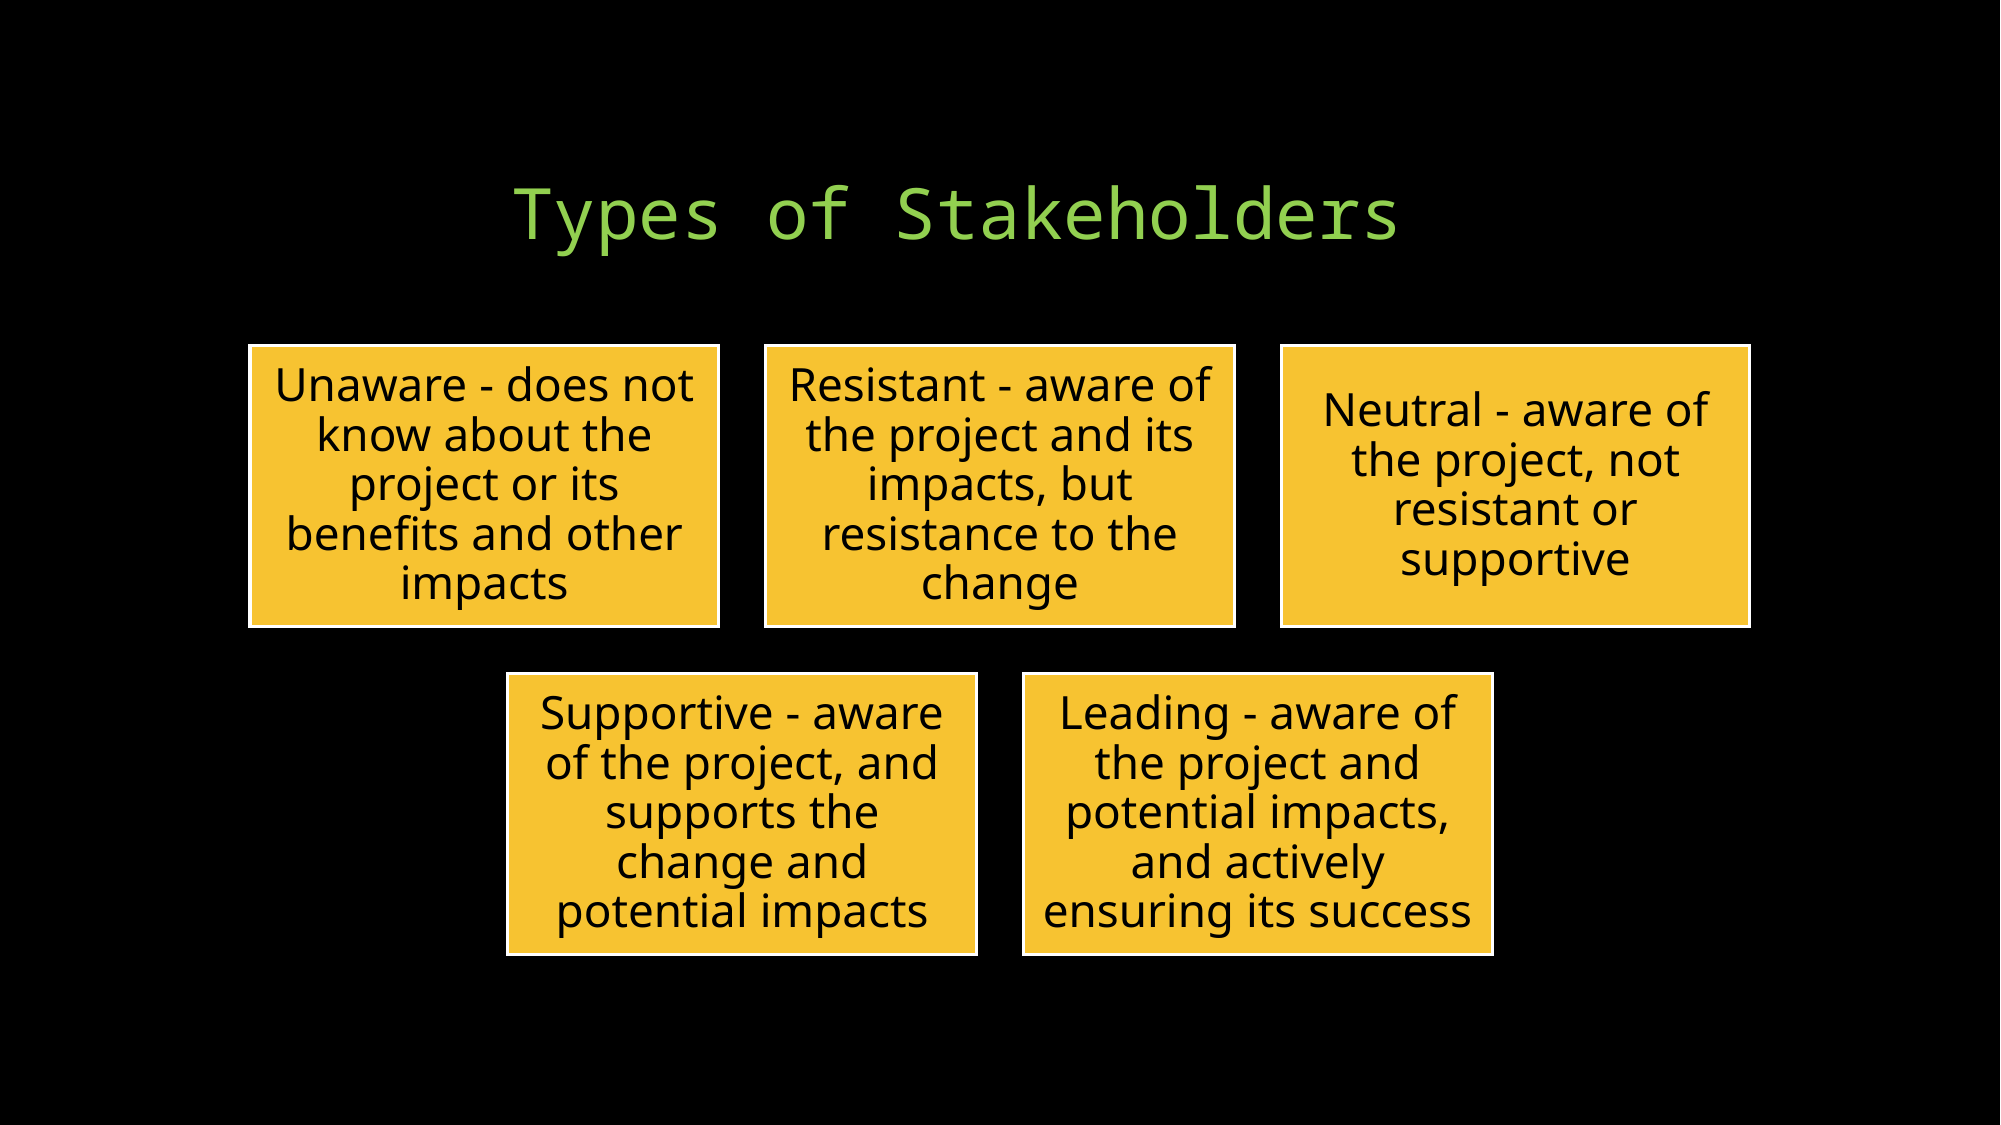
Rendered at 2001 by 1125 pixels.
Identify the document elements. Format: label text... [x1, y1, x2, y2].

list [249, 299, 1750, 1000]
title Types of Stakeholders [249, 75, 1750, 263]
